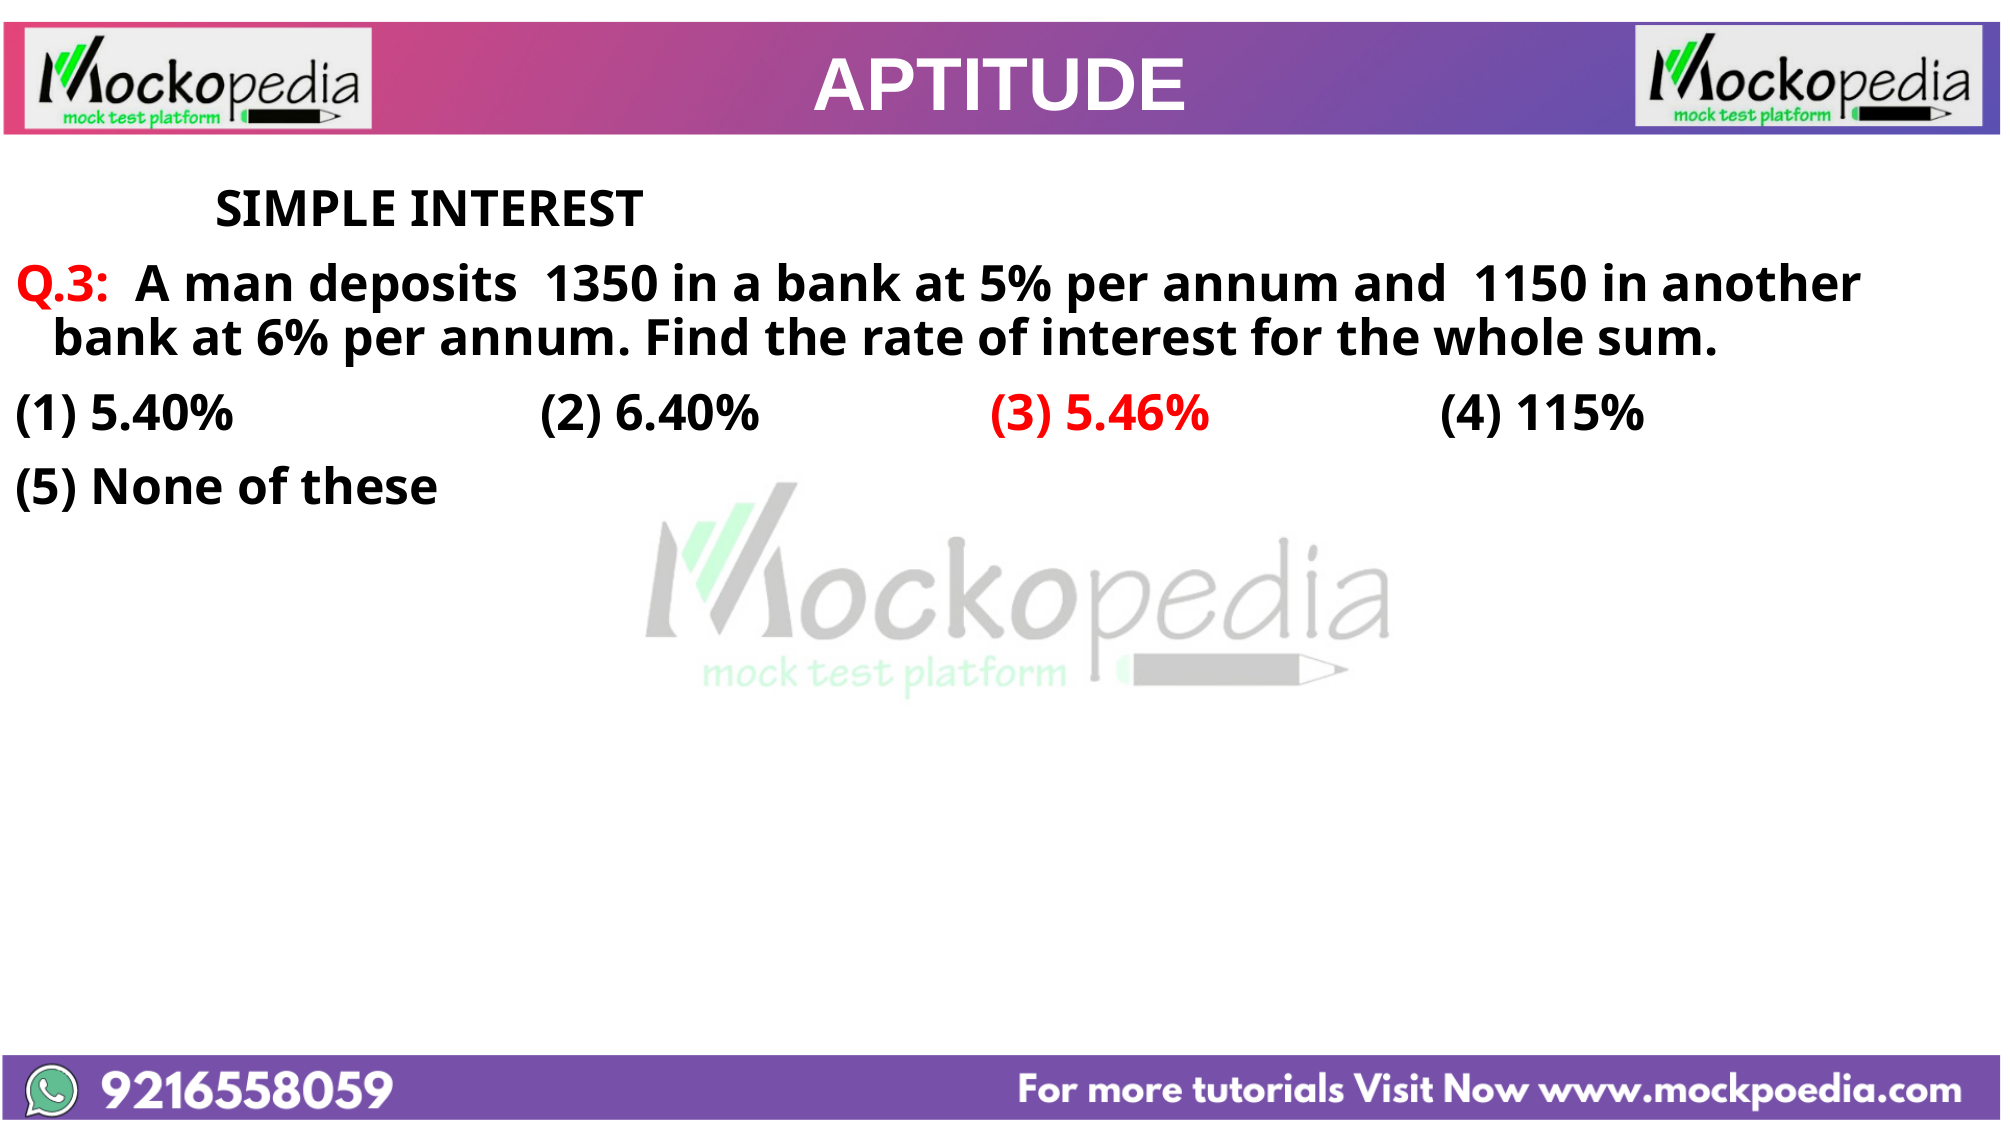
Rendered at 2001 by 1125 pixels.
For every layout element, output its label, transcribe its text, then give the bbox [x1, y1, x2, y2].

list SIMPLE INTEREST Q.3: A man deposits 1350 in a bank at 5% per annum and 1150 in another bank at 6% per annum. Find the rate of interest for the whole sum. 5.40% (2) 6.40% (3) 5.46% (4) 115% (5) None of these [0, 175, 1925, 1053]
picture [0, 0, 2001, 1125]
title APTITUDE [41, 31, 1959, 142]
